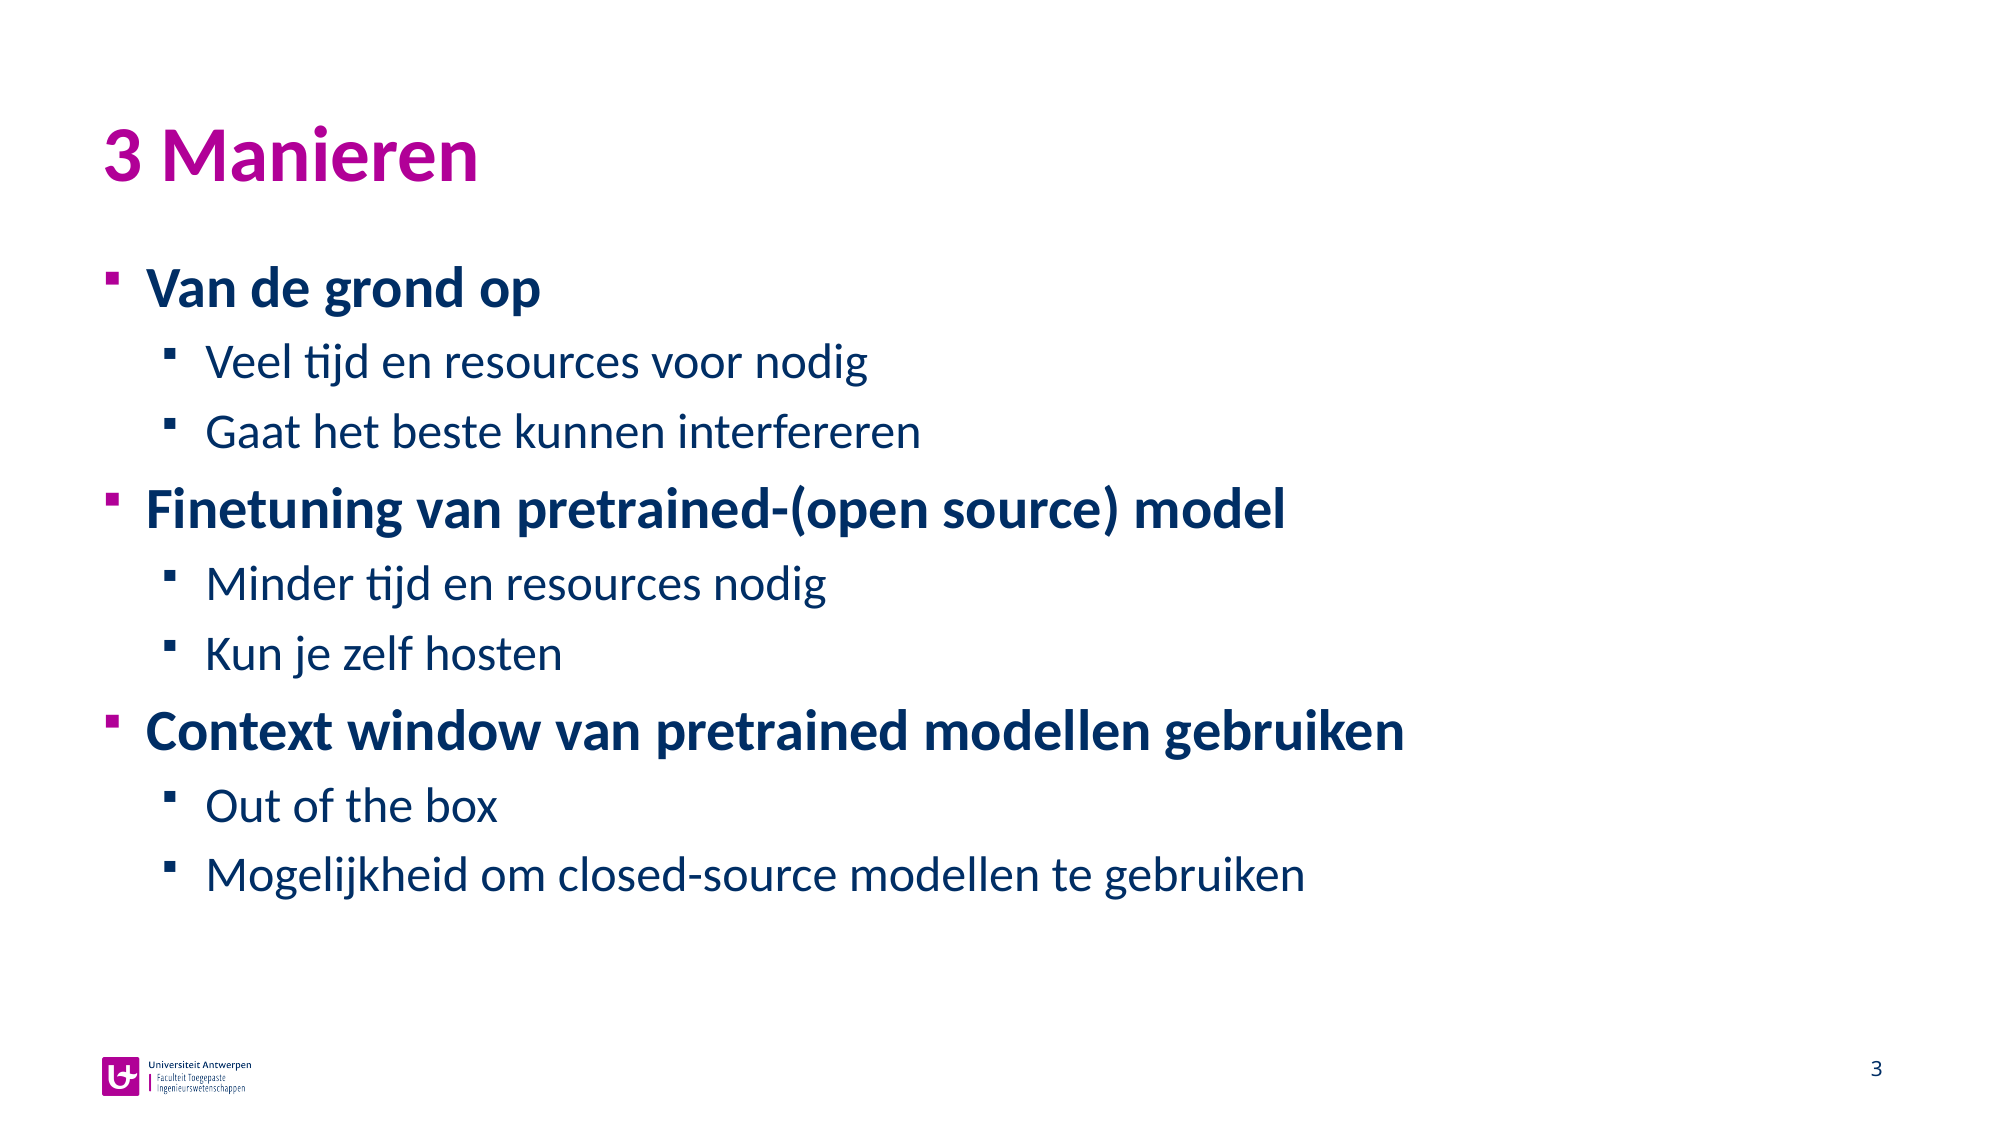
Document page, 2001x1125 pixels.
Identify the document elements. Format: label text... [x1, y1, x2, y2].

slide_number 3 [1463, 1039, 1898, 1100]
list Van de grond op Veel tijd en resources voor nodig Gaat het beste kunnen interfereren Finetuning van pretrained-(open source) model Minder tijd en resources nodig Kun je zelf hosten Context window van pretrained modellen gebruiken Out of the box Mogelijkheid om closed-source modellen te gebruiken [102, 248, 1898, 1024]
picture [102, 1057, 251, 1096]
title 3 Manieren [102, 101, 1898, 232]
